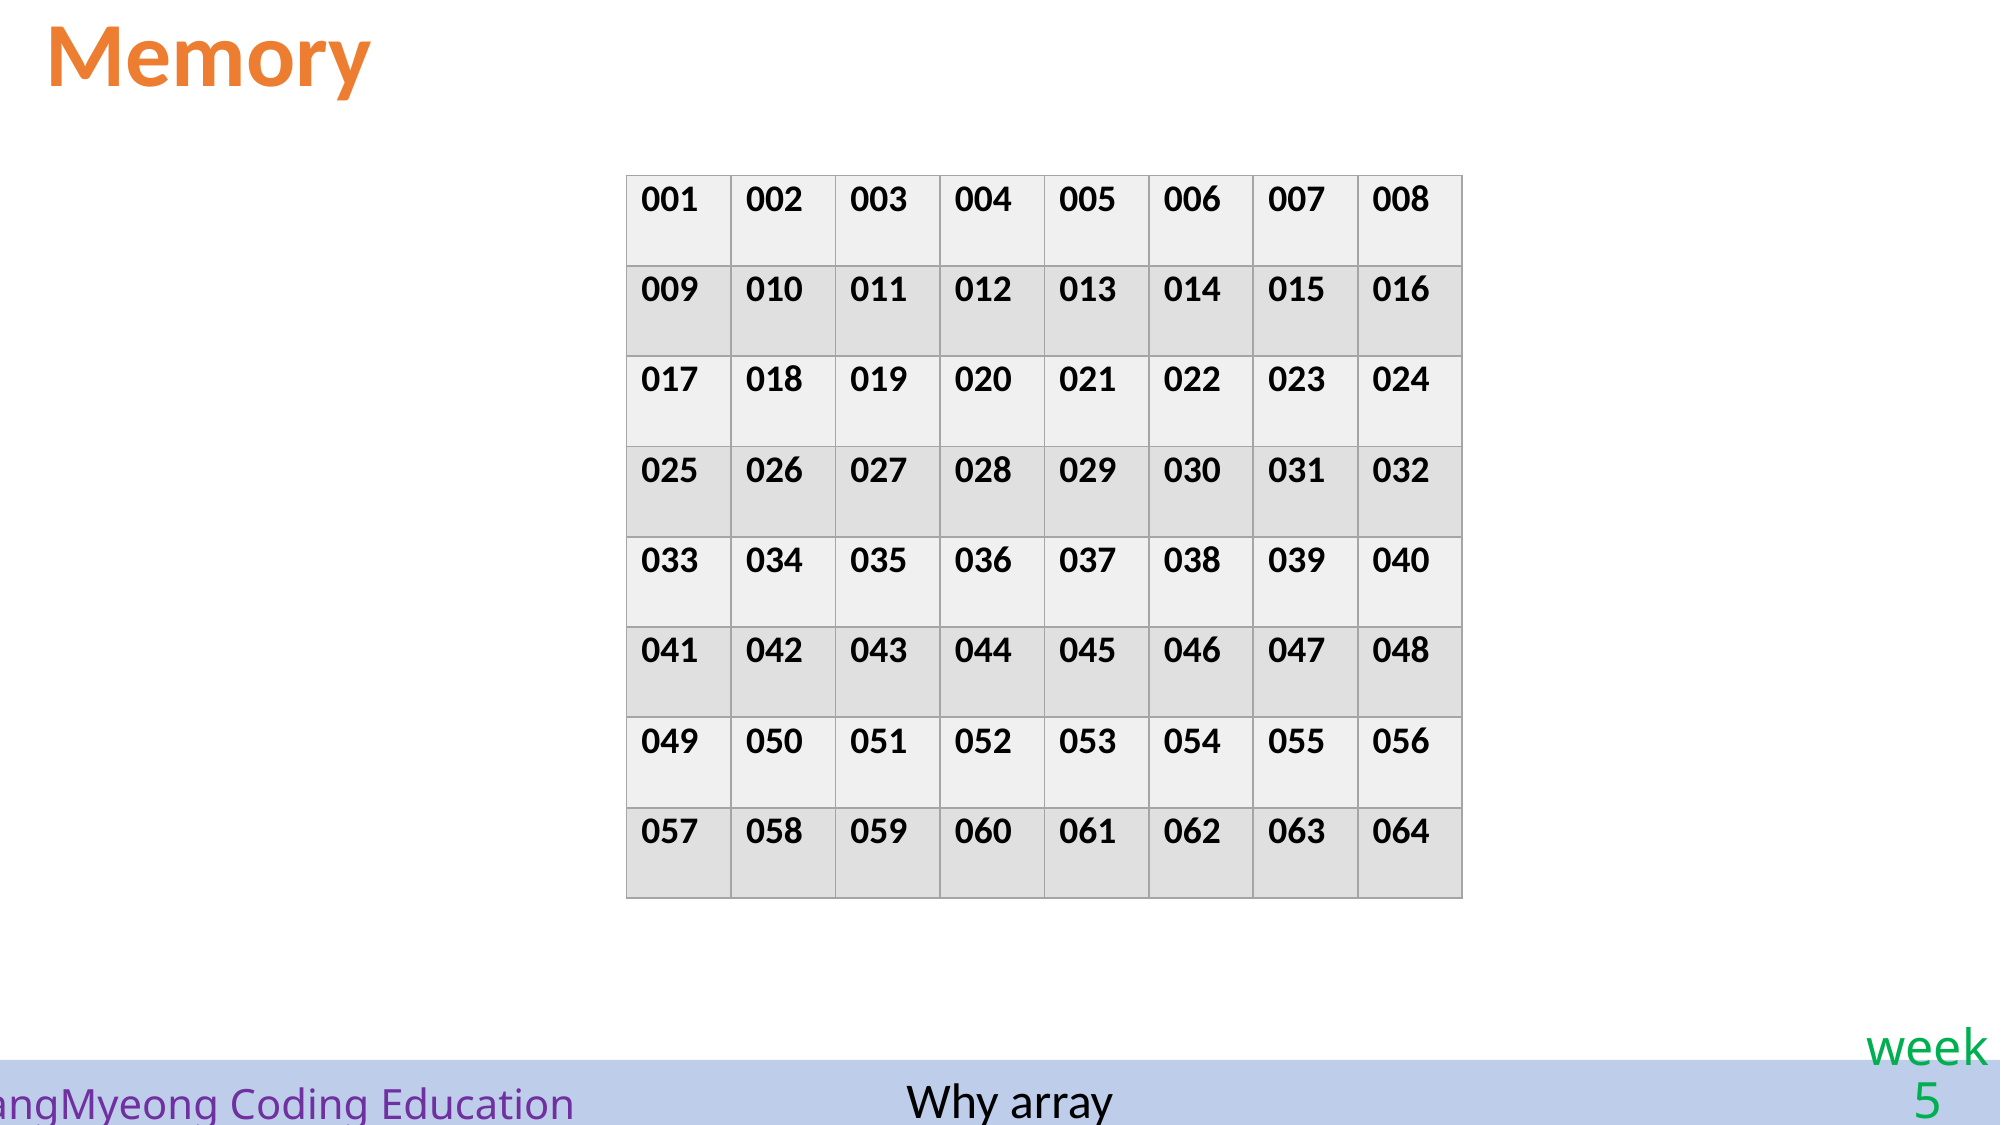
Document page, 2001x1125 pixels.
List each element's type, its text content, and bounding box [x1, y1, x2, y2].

table_cell 061 [1045, 809, 1148, 897]
table_cell 034 [732, 538, 835, 626]
table_cell 062 [1150, 809, 1252, 897]
table_header 003 [836, 176, 939, 265]
table_header 004 [941, 176, 1044, 265]
table_cell 057 [627, 809, 730, 897]
table_cell 025 [627, 447, 730, 536]
table_cell 036 [941, 538, 1044, 626]
table_cell 009 [627, 267, 730, 355]
table_cell 018 [732, 357, 835, 446]
table_cell 056 [1359, 718, 1461, 807]
table_cell 038 [1150, 538, 1252, 626]
table_cell 040 [1359, 538, 1461, 626]
table_cell 047 [1254, 628, 1357, 716]
table_header 007 [1254, 176, 1357, 265]
table_cell 037 [1045, 538, 1148, 626]
table_cell 041 [627, 628, 730, 716]
table_header 002 [732, 176, 835, 265]
table_cell 052 [941, 718, 1044, 807]
table_cell 024 [1359, 357, 1461, 446]
table_cell 049 [627, 718, 730, 807]
table_cell 059 [836, 809, 939, 897]
text_box Memory [0, 0, 423, 128]
table_cell 046 [1150, 628, 1252, 716]
table_header 005 [1045, 176, 1148, 265]
table_cell 055 [1254, 718, 1357, 807]
table_cell 032 [1359, 447, 1461, 536]
table_cell 023 [1254, 357, 1357, 446]
table_cell 051 [836, 718, 939, 807]
table_cell 017 [627, 357, 730, 446]
table_cell 035 [836, 538, 939, 626]
table_cell 048 [1359, 628, 1461, 716]
table_cell 054 [1150, 718, 1252, 807]
table_header 008 [1359, 176, 1461, 265]
text_box [0, 1059, 2000, 1125]
table_cell 045 [1045, 628, 1148, 716]
table_cell 043 [836, 628, 939, 716]
subtitle Why array [778, 1068, 1242, 1125]
table_cell 012 [941, 267, 1044, 355]
table_header 001 [627, 176, 730, 265]
table_cell 016 [1359, 267, 1461, 355]
table_cell 050 [732, 718, 835, 807]
table_cell 027 [836, 447, 939, 536]
table_cell 014 [1150, 267, 1252, 355]
table_cell 028 [941, 447, 1044, 536]
table_cell 022 [1150, 357, 1252, 446]
table_cell 029 [1045, 447, 1148, 536]
table_cell 033 [627, 538, 730, 626]
table_cell 031 [1254, 447, 1357, 536]
title SangMyeong Coding Education [0, 1114, 592, 1125]
table_cell 020 [941, 357, 1044, 446]
table_cell 015 [1254, 267, 1357, 355]
table_cell 064 [1359, 809, 1461, 897]
table_cell 011 [836, 267, 939, 355]
table_cell 019 [836, 357, 939, 446]
table_cell 039 [1254, 538, 1357, 626]
table_cell 044 [941, 628, 1044, 716]
table_cell 063 [1254, 809, 1357, 897]
table_cell 058 [732, 809, 835, 897]
table_header 006 [1150, 176, 1252, 265]
table_cell 010 [732, 267, 835, 355]
table_cell 060 [941, 809, 1044, 897]
table_cell 021 [1045, 357, 1148, 446]
table_cell 026 [732, 447, 835, 536]
table_cell 053 [1045, 718, 1148, 807]
table_cell 030 [1150, 447, 1252, 536]
table_cell 042 [732, 628, 835, 716]
table_cell 013 [1045, 267, 1148, 355]
